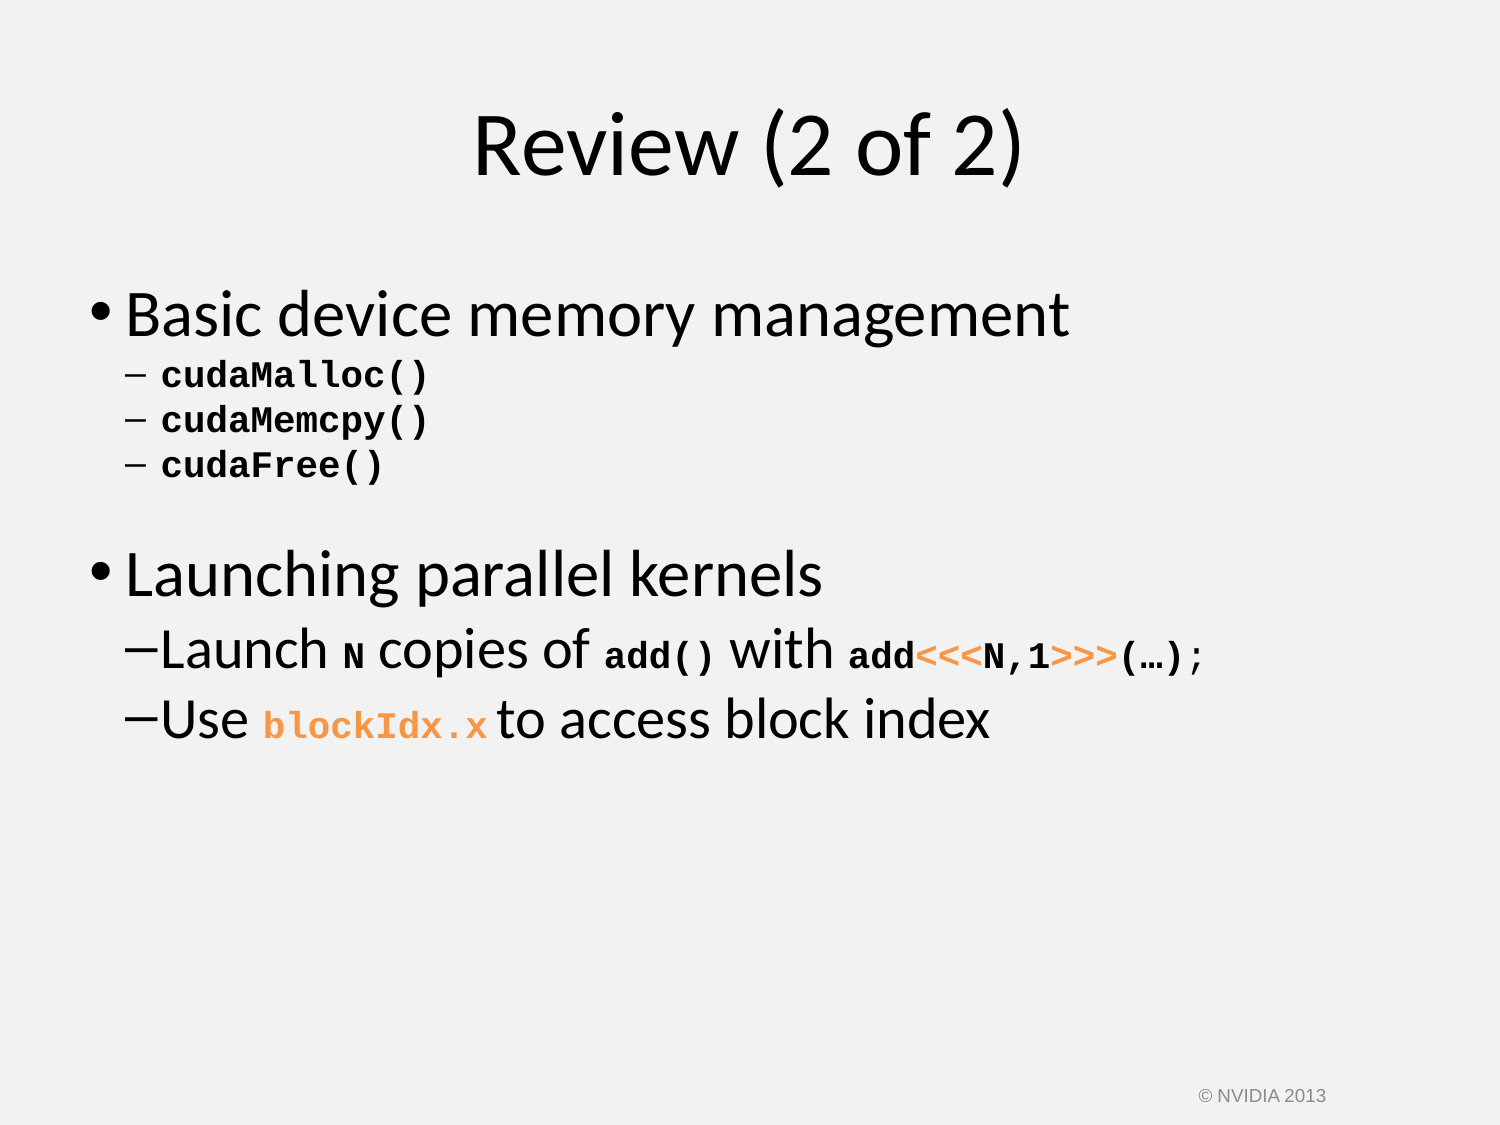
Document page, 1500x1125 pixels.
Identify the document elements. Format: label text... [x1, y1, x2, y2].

text_box Basic device memory management cudaMalloc() cudaMemcpy() cudaFree() Launching parallel kernels Launch N copies of add() with add<<<N,1>>>(…); Use blockIdx.x to access block index [75, 262, 1425, 1005]
text_box Review (2 of 2) [75, 45, 1425, 233]
text_box © NVIDIA 2013 [1024, 1065, 1500, 1125]
